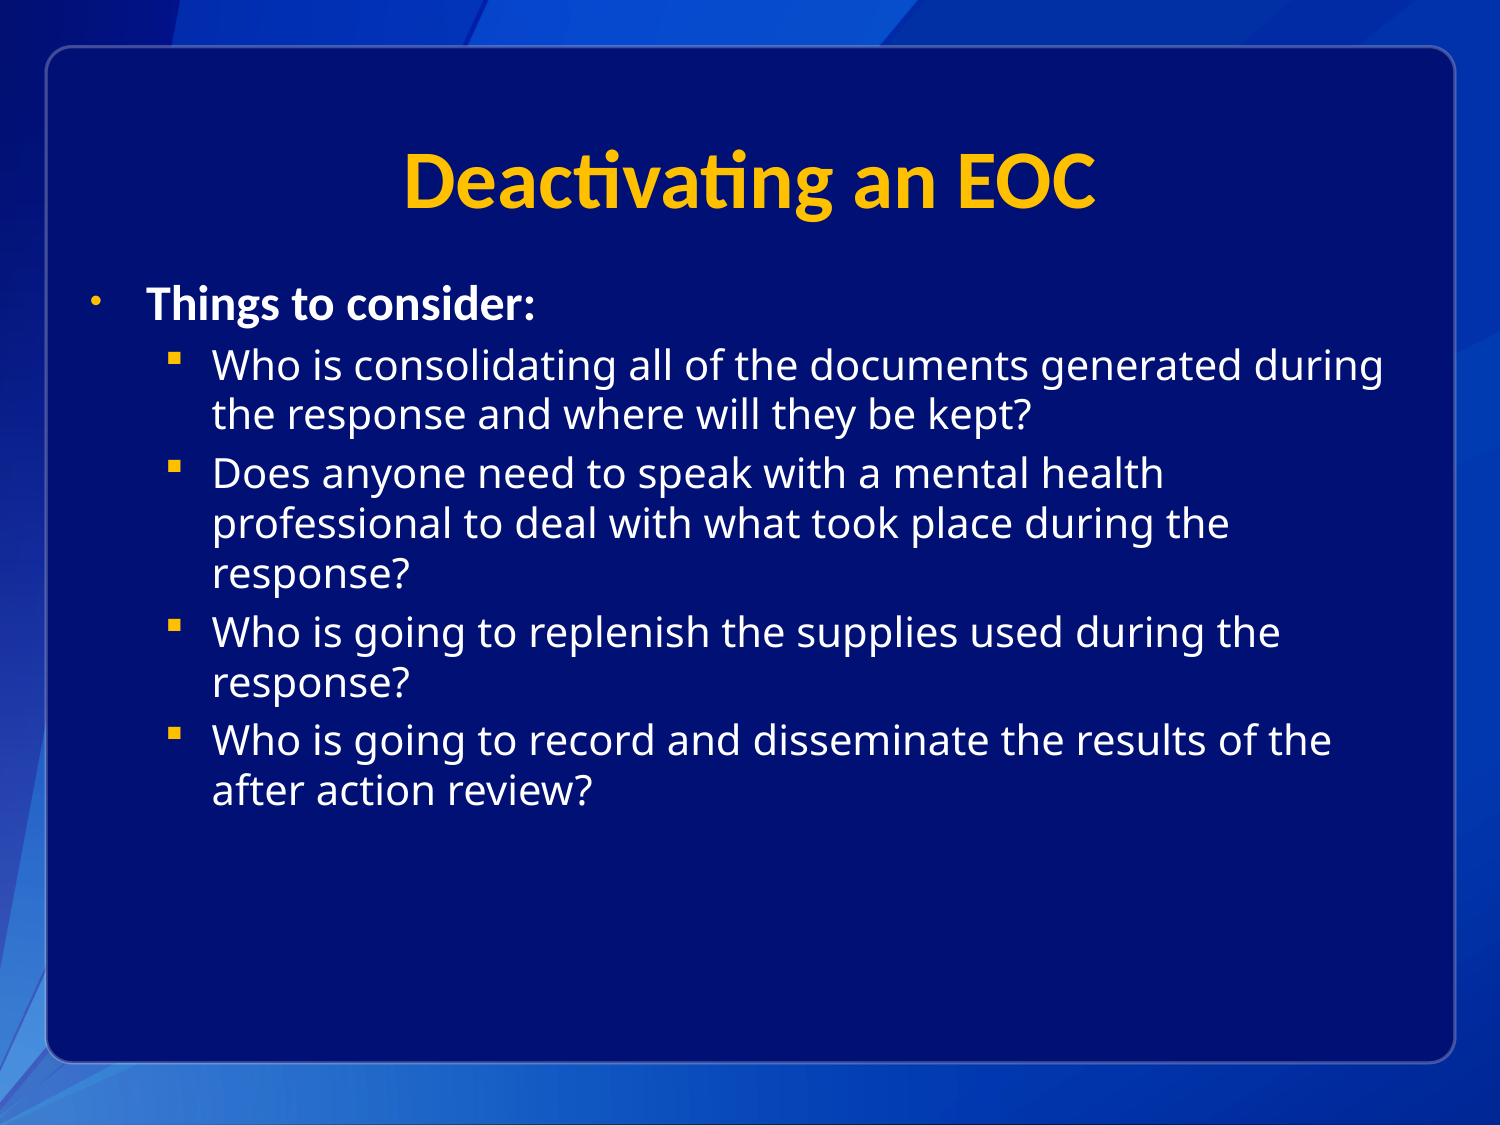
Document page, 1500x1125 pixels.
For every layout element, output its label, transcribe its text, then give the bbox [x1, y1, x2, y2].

picture [0, 0, 1500, 1125]
list Things to consider: Who is consolidating all of the documents generated during the response and where will they be kept? Does anyone need to speak with a mental health professional to deal with what took place during the response? Who is going to replenish the supplies used during the response? Who is going to record and disseminate the results of the after action review? [75, 262, 1425, 950]
title Deactivating an EOC [75, 45, 1425, 233]
